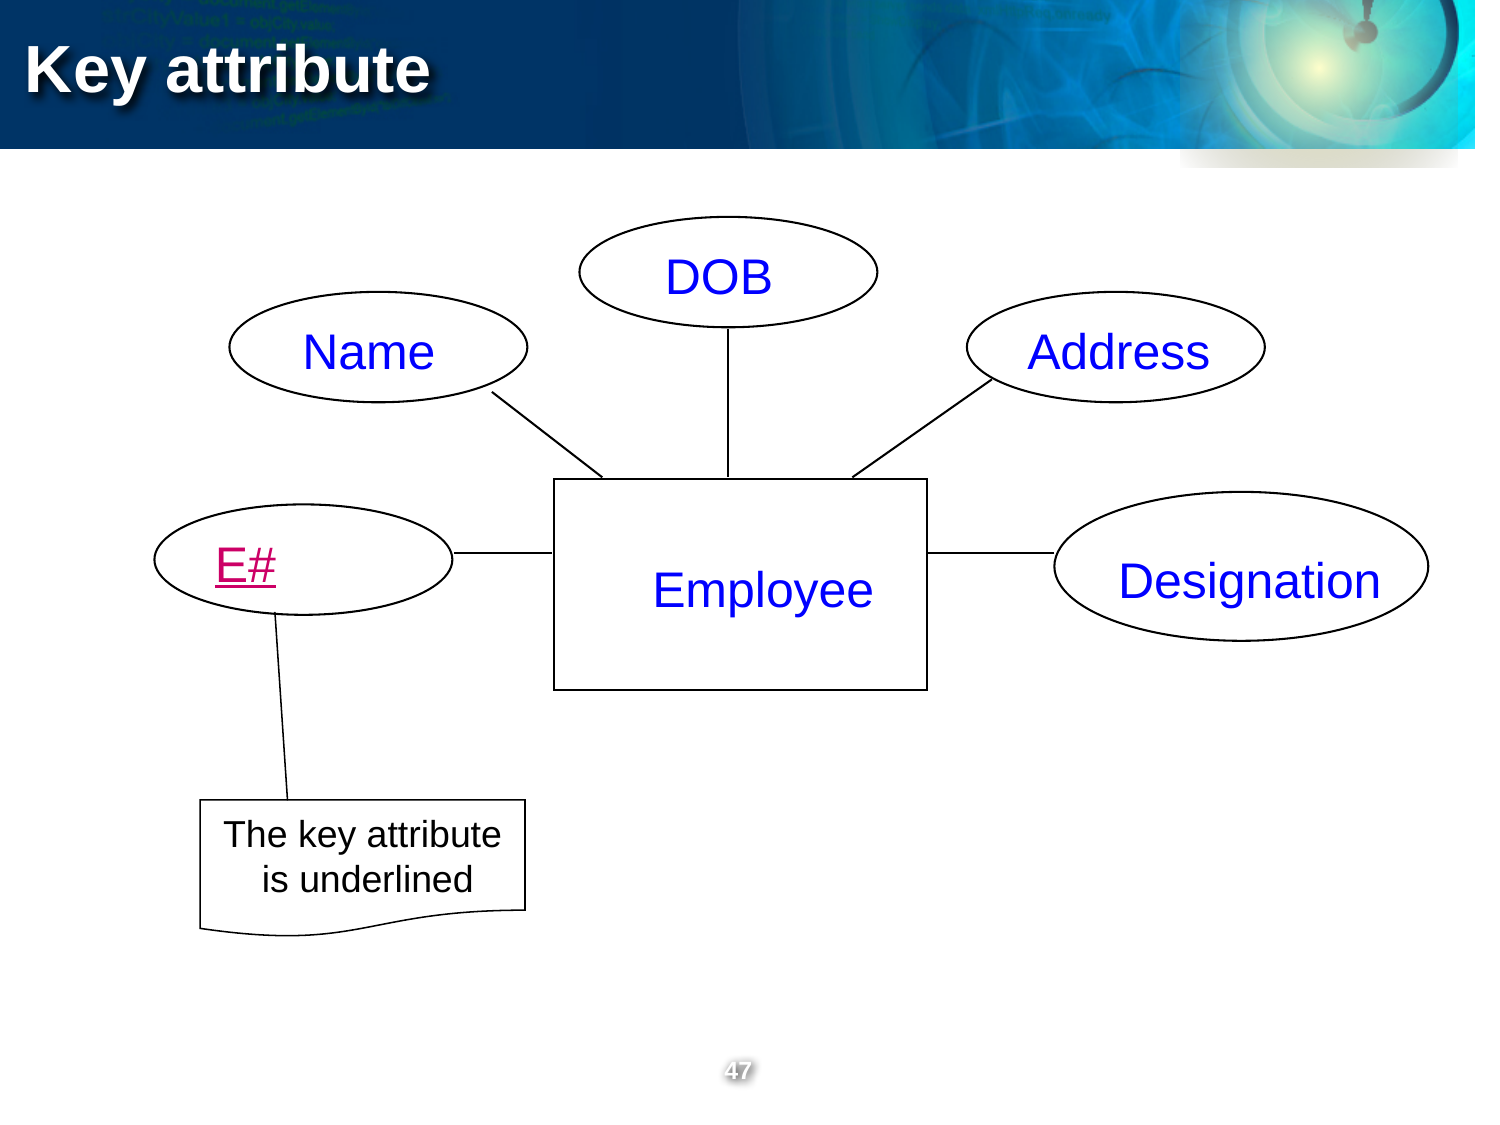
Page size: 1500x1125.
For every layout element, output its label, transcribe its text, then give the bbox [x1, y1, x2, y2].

text_box Name [287, 312, 451, 387]
text_box [966, 291, 1265, 403]
text_box [229, 291, 528, 403]
text_box DOB [650, 237, 788, 312]
text_box [554, 479, 928, 690]
text_box [154, 504, 453, 615]
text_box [491, 391, 603, 478]
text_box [852, 379, 993, 478]
text_box Employee [637, 549, 890, 625]
text_box Designation [1103, 540, 1398, 616]
title Key attribute [24, 0, 1249, 147]
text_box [274, 612, 288, 801]
text_box The key attribute is underlined [200, 799, 526, 936]
text_box E# [200, 524, 291, 600]
text_box Address [1012, 312, 1226, 387]
picture [1443, 0, 1475, 149]
text_box [579, 216, 878, 328]
text_box ‹#› [674, 1046, 802, 1125]
text_box [1054, 491, 1429, 641]
picture [0, 0, 835, 149]
